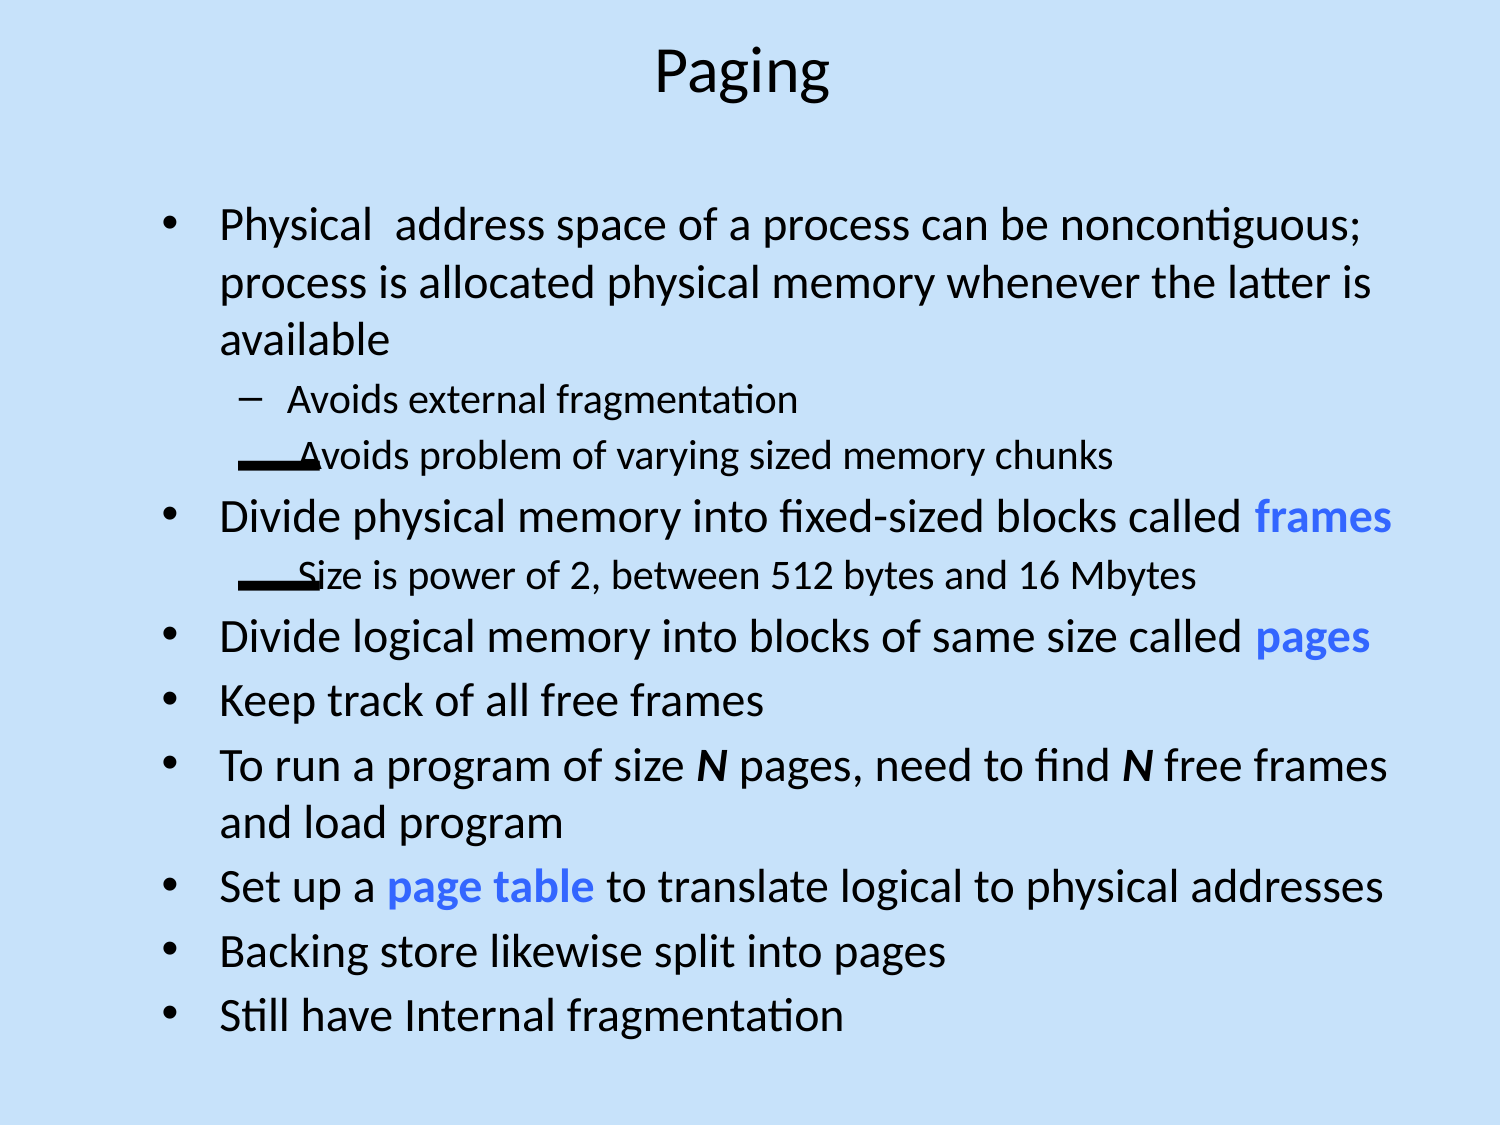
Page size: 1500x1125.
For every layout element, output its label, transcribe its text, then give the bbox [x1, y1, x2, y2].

list Physical address space of a process can be noncontiguous; process is allocated physical memory whenever the latter is available Avoids external fragmentation Avoids problem of varying sized memory chunks Divide physical memory into fixed-sized blocks called frames Size is power of 2, between 512 bytes and 16 Mbytes Divide logical memory into blocks of same size called pages Keep track of all free frames To run a program of size N pages, need to find N free frames and load program Set up a page table to translate logical to physical addresses Backing store likewise split into pages Still have Internal fragmentation [146, 185, 1418, 1055]
title Paging [67, 18, 1418, 114]
